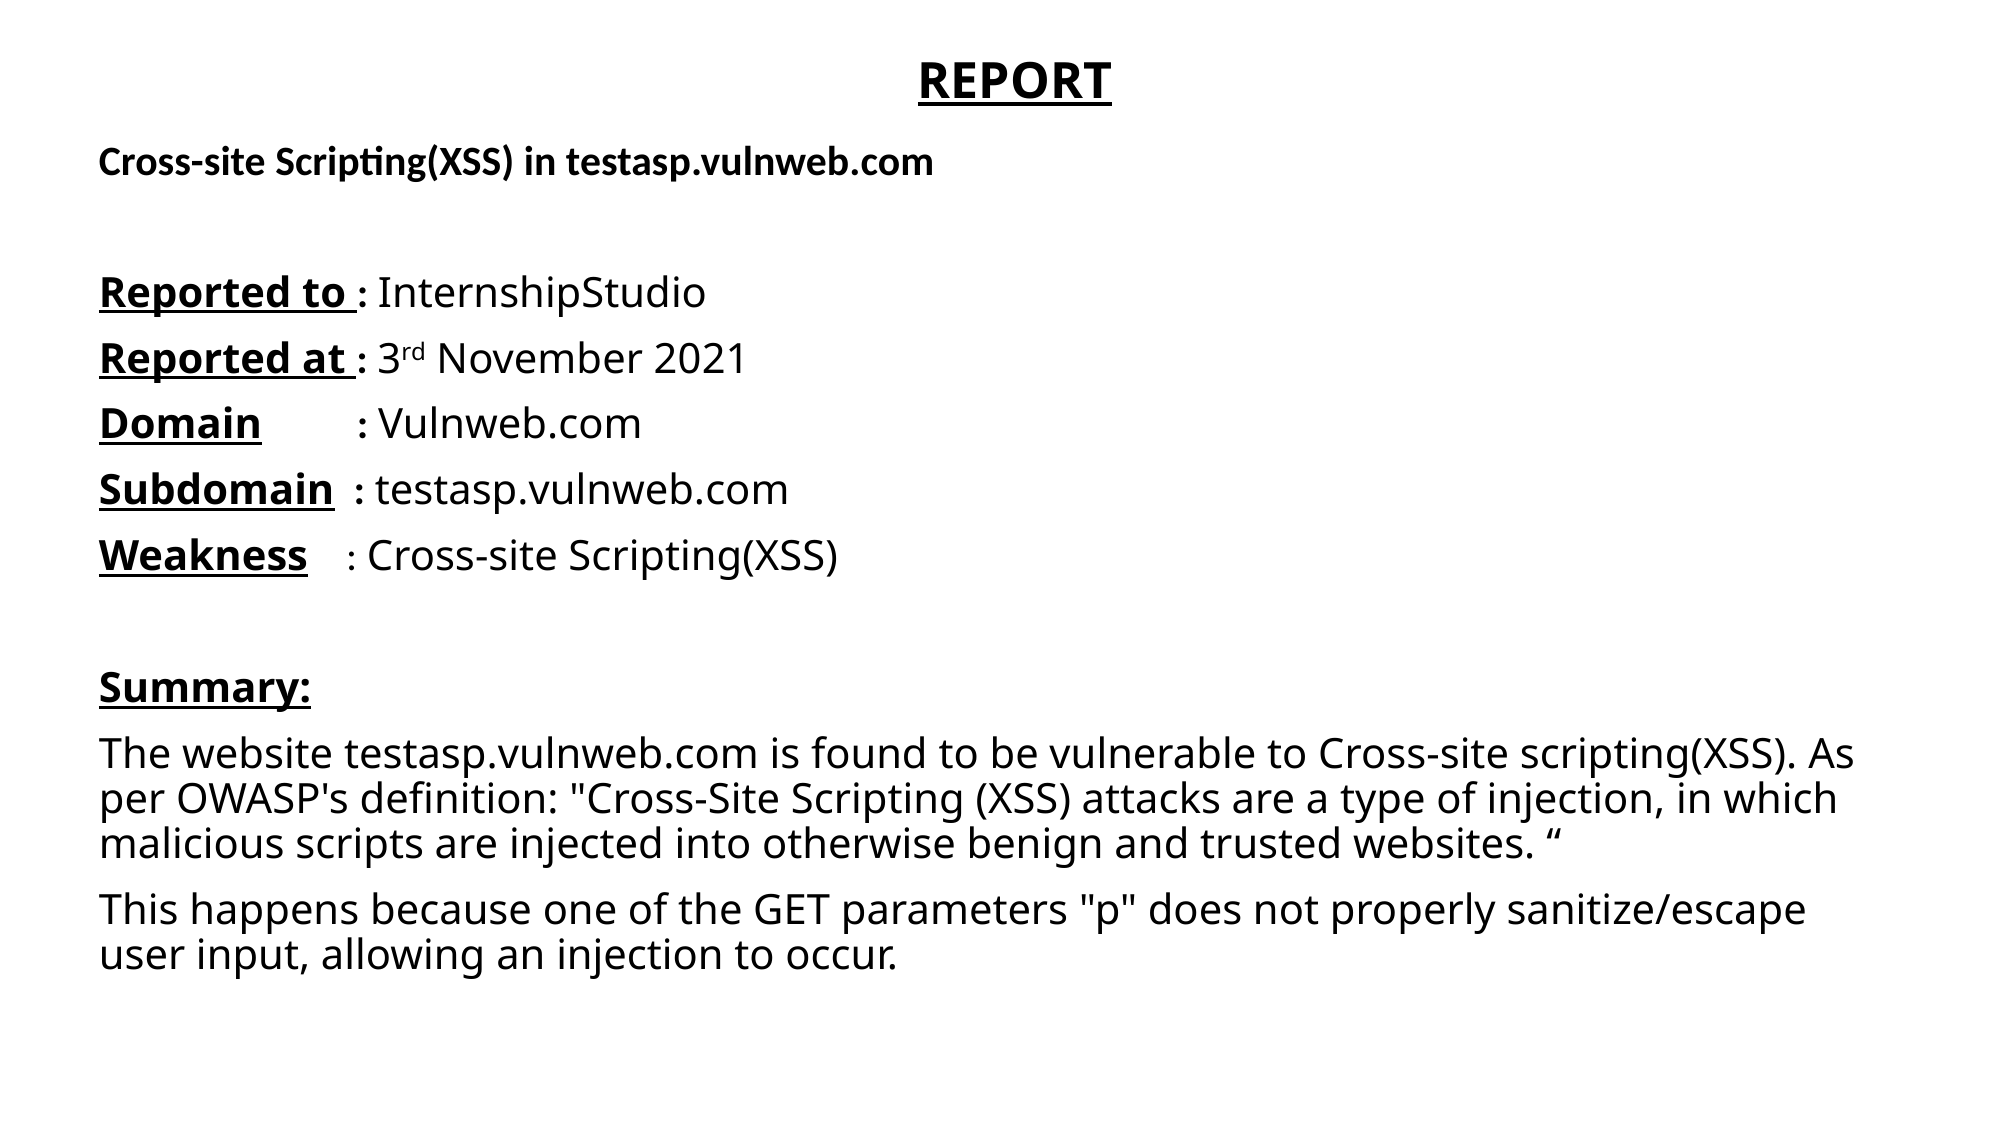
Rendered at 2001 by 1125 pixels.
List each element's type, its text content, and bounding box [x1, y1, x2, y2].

list Cross-site Scripting(XSS) in testasp.vulnweb.com Reported to : InternshipStudio Reported at : 3rd November 2021 Domain : Vulnweb.com Subdomain : testasp.vulnweb.com Weakness : Cross-site Scripting(XSS) Summary: The website testasp.vulnweb.com is found to be vulnerable to Cross-site scripting(XSS). As per OWASP's definition: "Cross-Site Scripting (XSS) attacks are a type of injection, in which malicious scripts are injected into otherwise benign and trusted websites. “ This happens because one of the GET parameters "p" does not properly sanitize/escape user input, allowing an injection to occur. [83, 131, 1916, 1086]
title REPORT [902, 0, 1185, 131]
